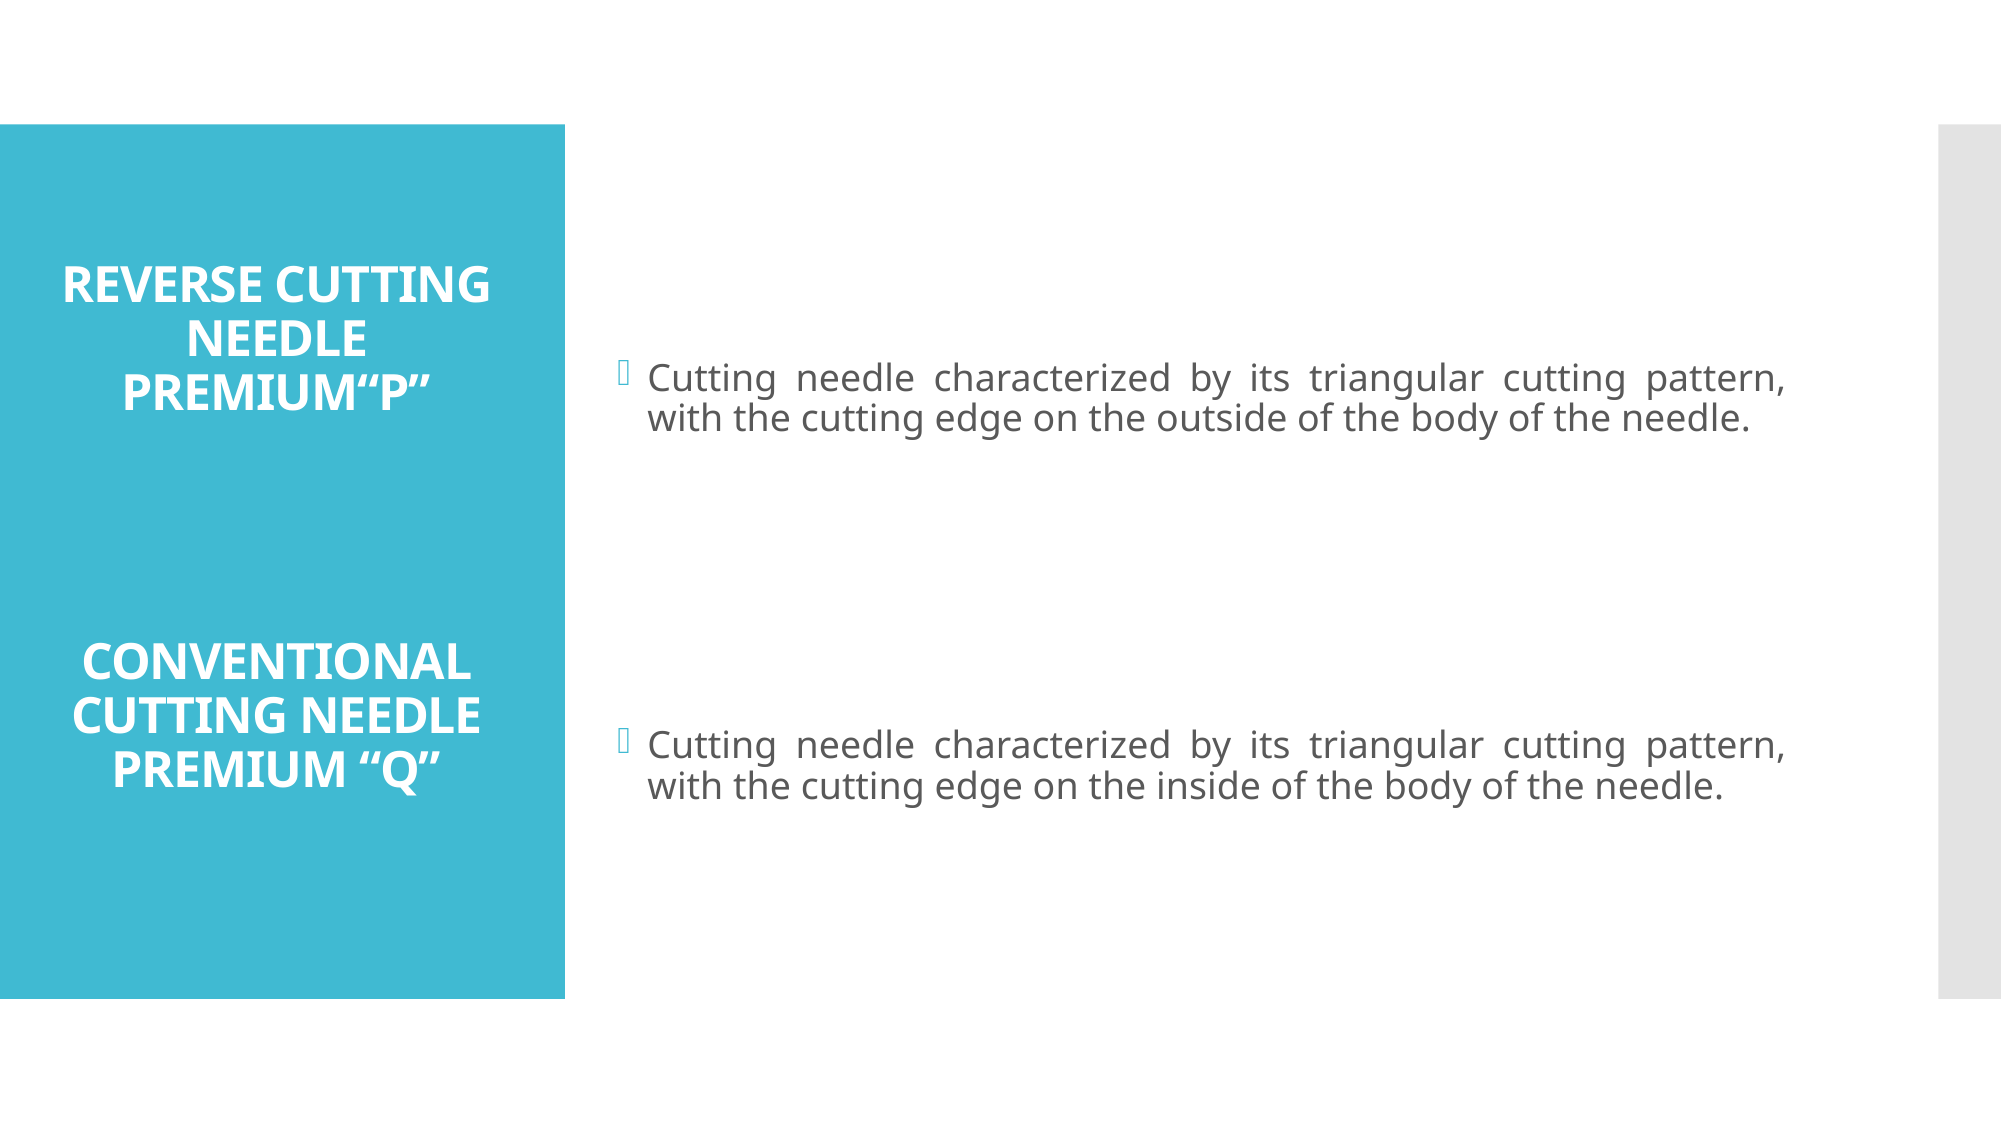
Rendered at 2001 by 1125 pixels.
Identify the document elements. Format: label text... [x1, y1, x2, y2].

title REVERSE CUTTING NEEDLE PREMIUM“P” CONVENTIONAL CUTTING NEEDLE PREMIUM “Q” [34, 124, 518, 880]
list Cutting needle characterized by its triangular cutting pattern, with the cutting edge on the outside of the body of the needle. Cutting needle characterized by its triangular cutting pattern, with the cutting edge on the inside of the body of the needle. [602, 195, 1803, 1036]
